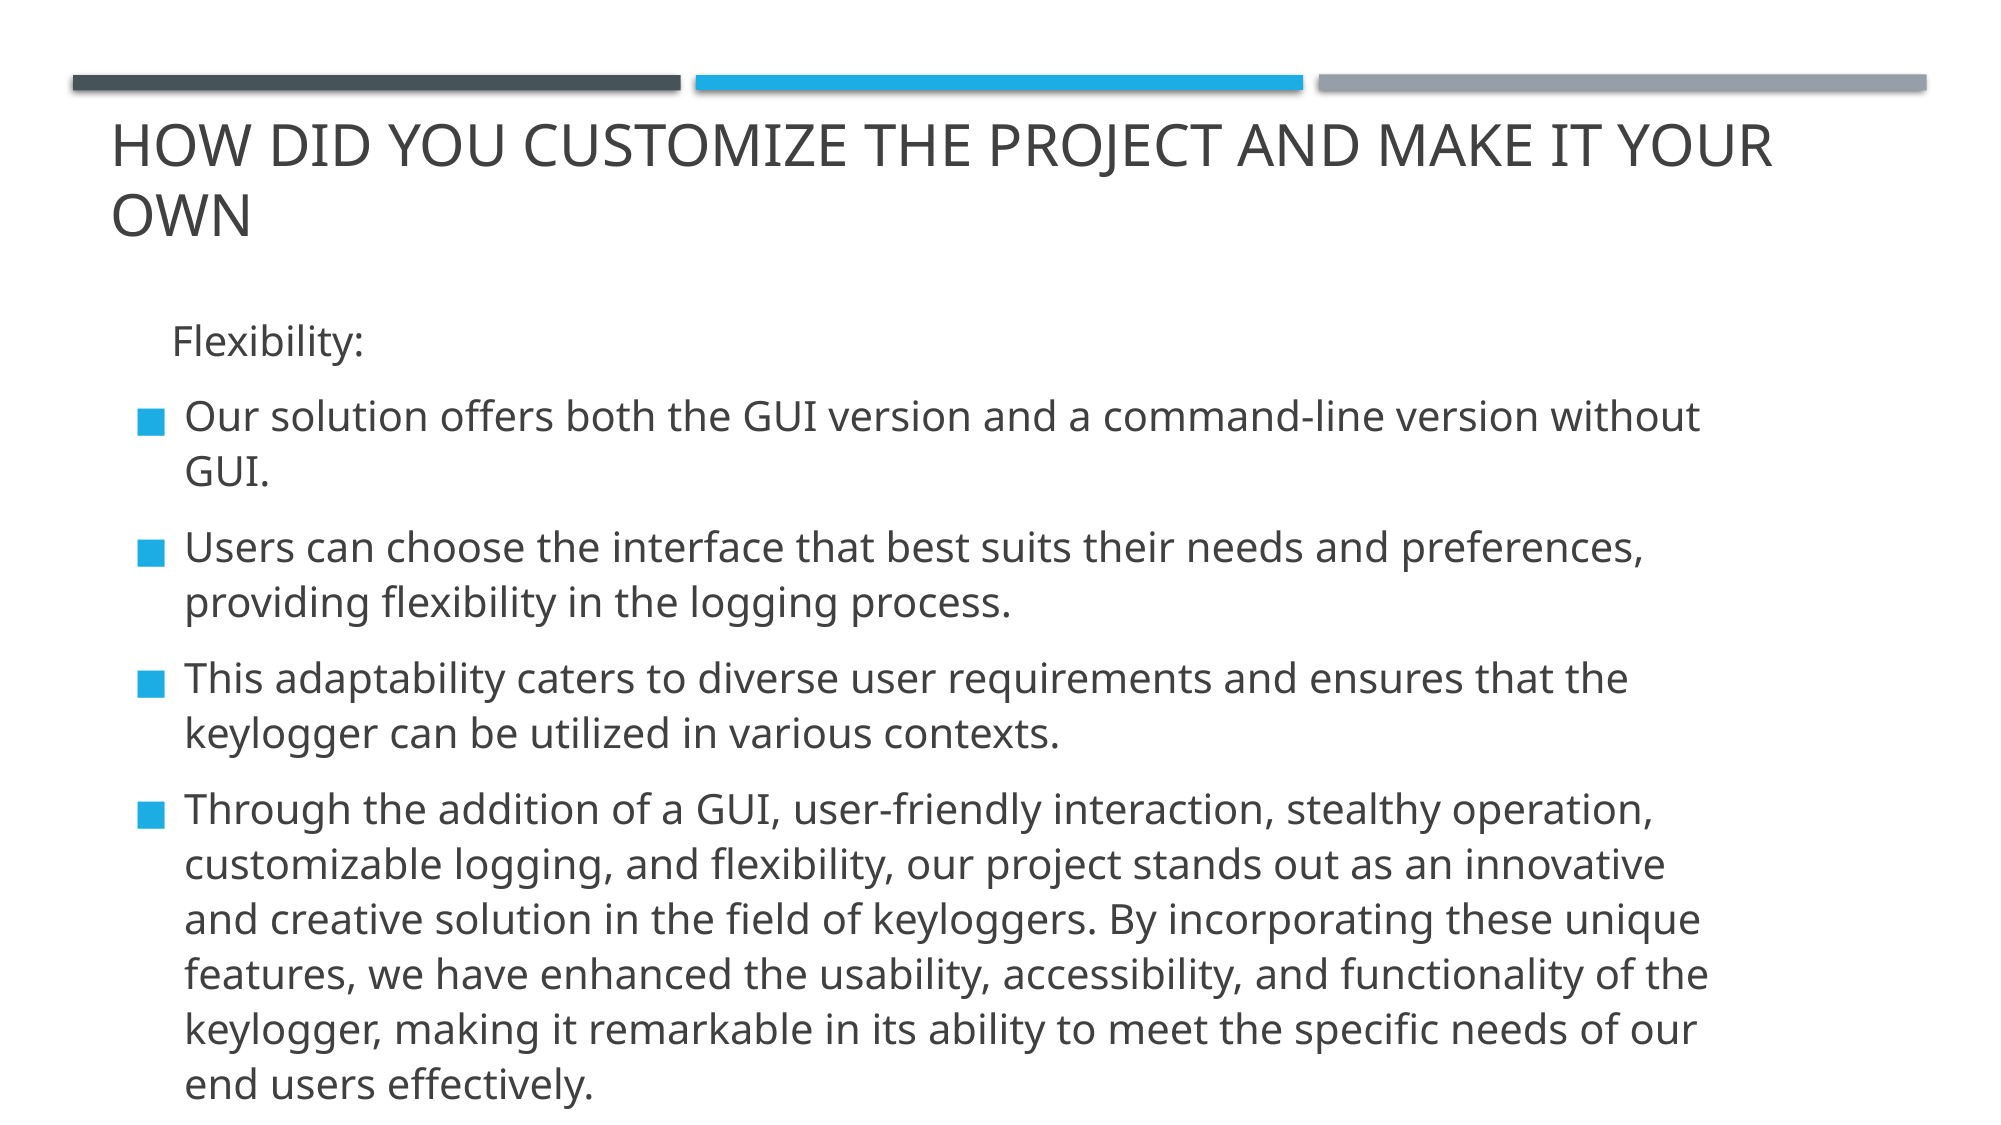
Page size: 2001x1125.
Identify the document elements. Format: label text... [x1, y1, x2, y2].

list Flexibility: Our solution offers both the GUI version and a command-line version without GUI. Users can choose the interface that best suits their needs and preferences, providing flexibility in the logging process. This adaptability caters to diverse user requirements and ensures that the keylogger can be utilized in various contexts. Through the addition of a GUI, user-friendly interaction, stealthy operation, customizable logging, and flexibility, our project stands out as an innovative and creative solution in the field of keyloggers. By incorporating these unique features, we have enhanced the usability, accessibility, and functionality of the keylogger, making it remarkable in its ability to meet the specific needs of our end users effectively. [118, 478, 1755, 939]
title HOW DID YOU CUSTOMIZE THE PROJECT AND MAKE IT YOUR OWN [95, 81, 1905, 276]
